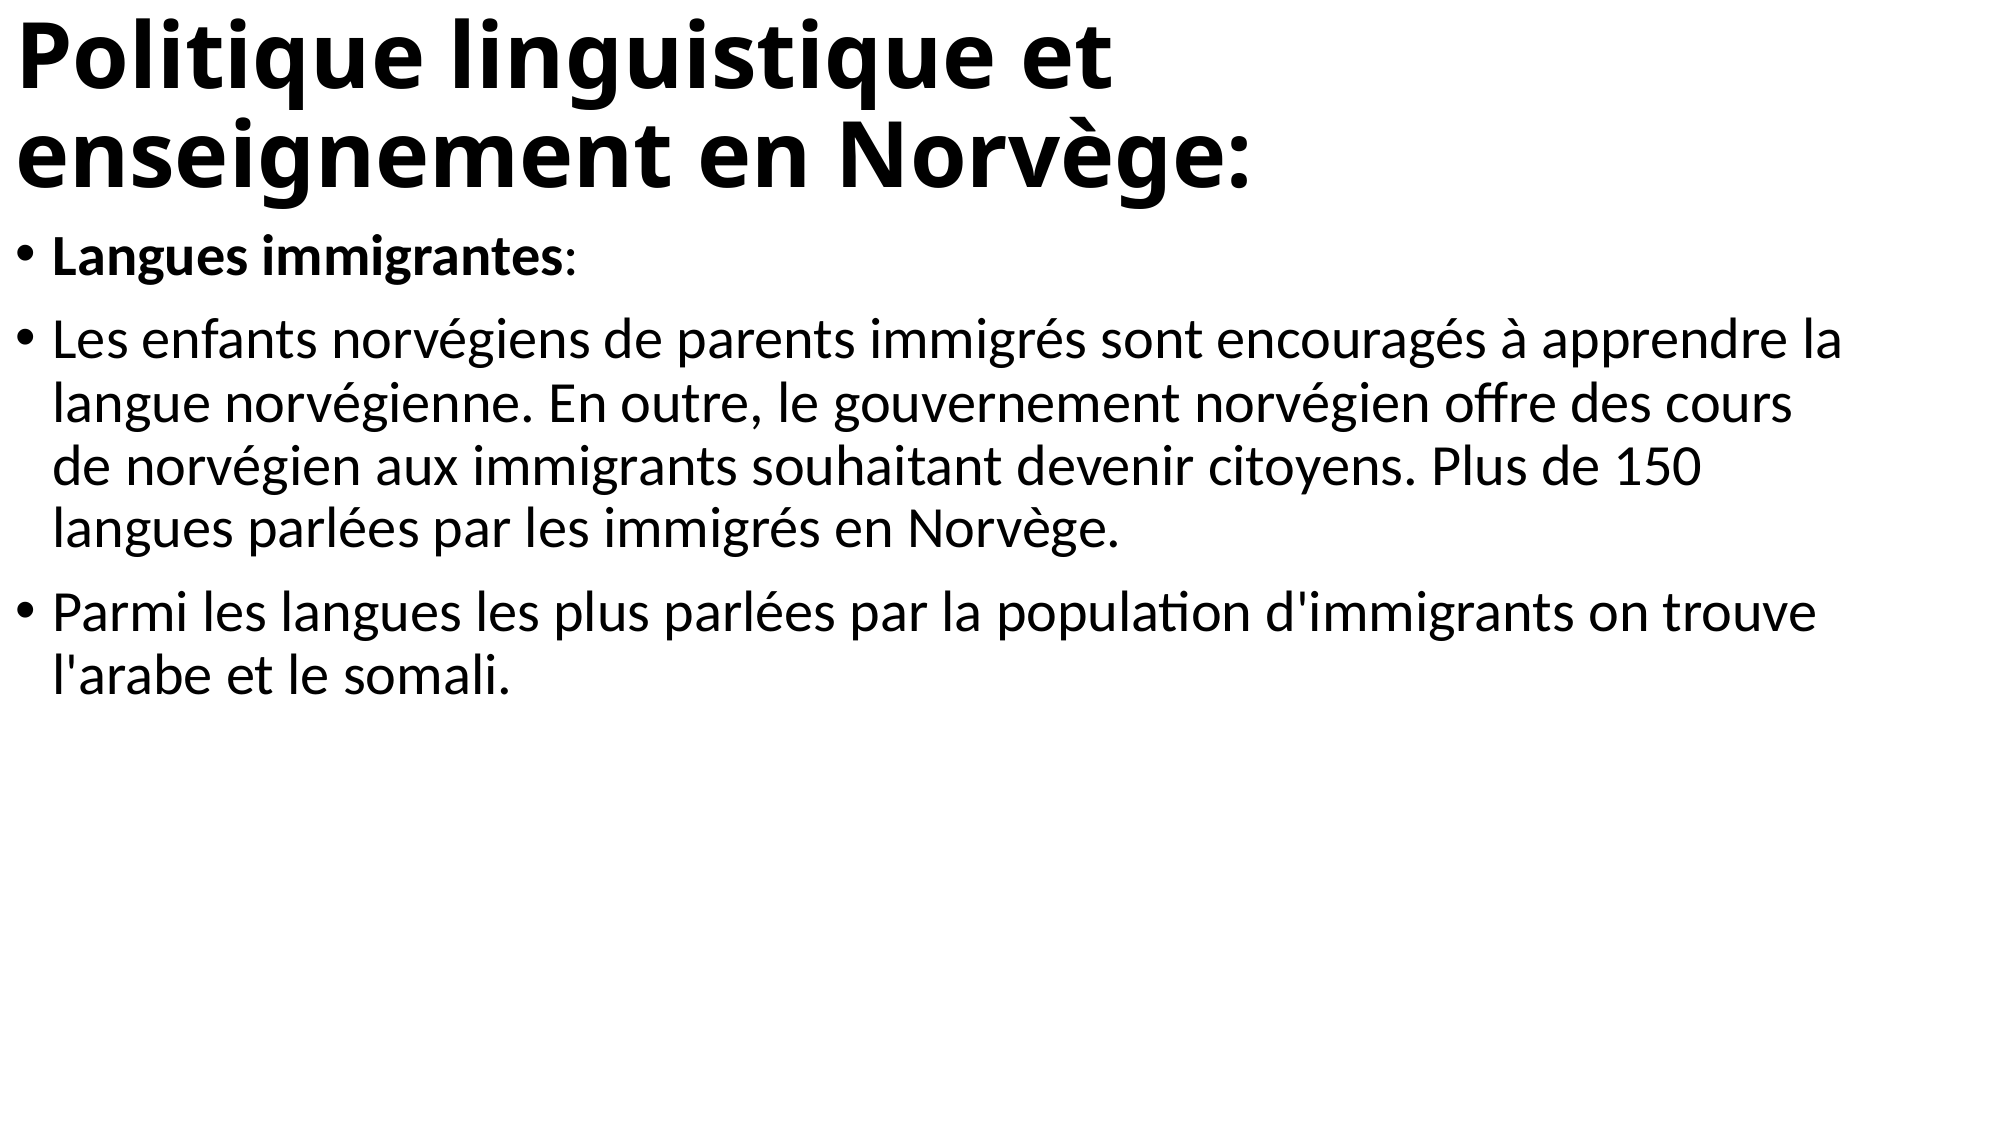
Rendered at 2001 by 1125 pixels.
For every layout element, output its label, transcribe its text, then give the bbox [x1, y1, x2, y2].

title Politique linguistique et enseignement en Norvège: [0, 0, 1725, 217]
list Langues immigrantes: Les enfants norvégiens de parents immigrés sont encouragés à apprendre la langue norvégienne. En outre, le gouvernement norvégien offre des cours de norvégien aux immigrants souhaitant devenir citoyens. Plus de 150 langues parlées par les immigrés en Norvège. Parmi les langues les plus parlées par la population d'immigrants on trouve l'arabe et le somali. [0, 217, 1863, 1014]
